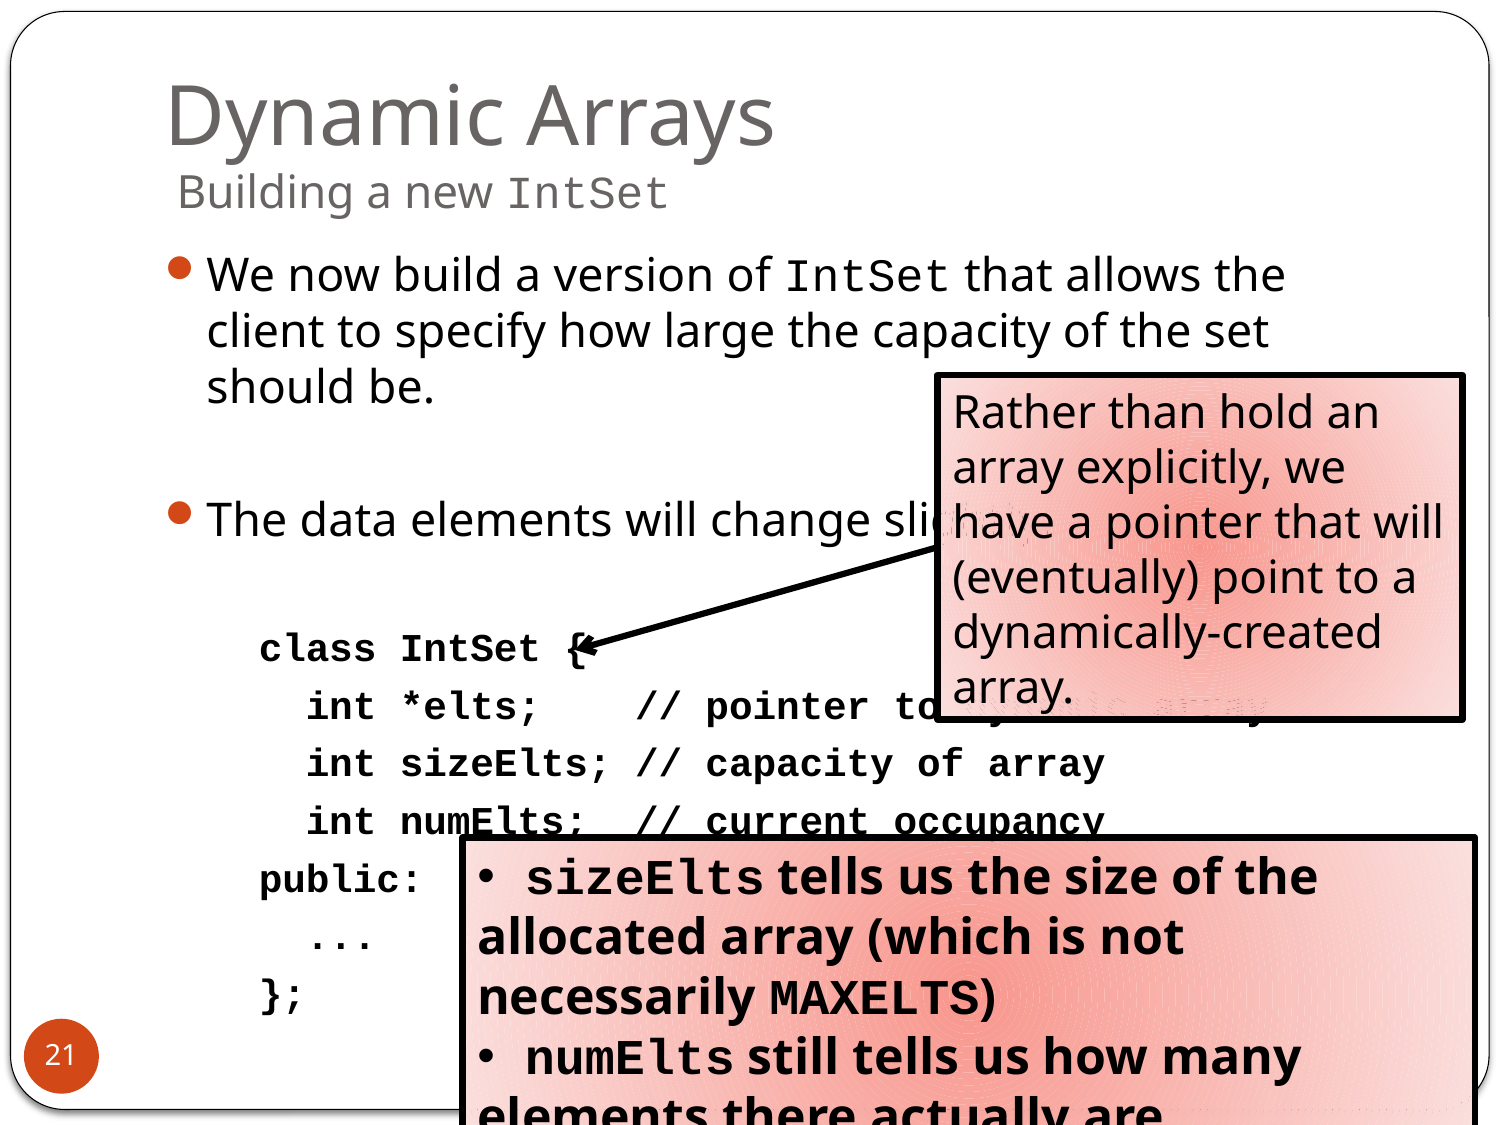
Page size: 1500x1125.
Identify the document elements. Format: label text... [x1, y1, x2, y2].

text_box sizeElts tells us the size of the allocated array (which is not necessarily MAXELTS) numElts still tells us how many elements there actually are. [462, 837, 1475, 1125]
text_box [574, 374, 1463, 651]
list We now build a version of IntSet that allows the client to specify how large the capacity of the set should be. The data elements will change slightly: class IntSet { int *elts; // pointer to dynamic array int sizeElts; // capacity of array int numElts; // current occupancy public: ... }; [150, 237, 1425, 1025]
slide_number 21 [23, 1018, 99, 1094]
title Dynamic Arrays Building a new IntSet [150, 45, 1425, 233]
